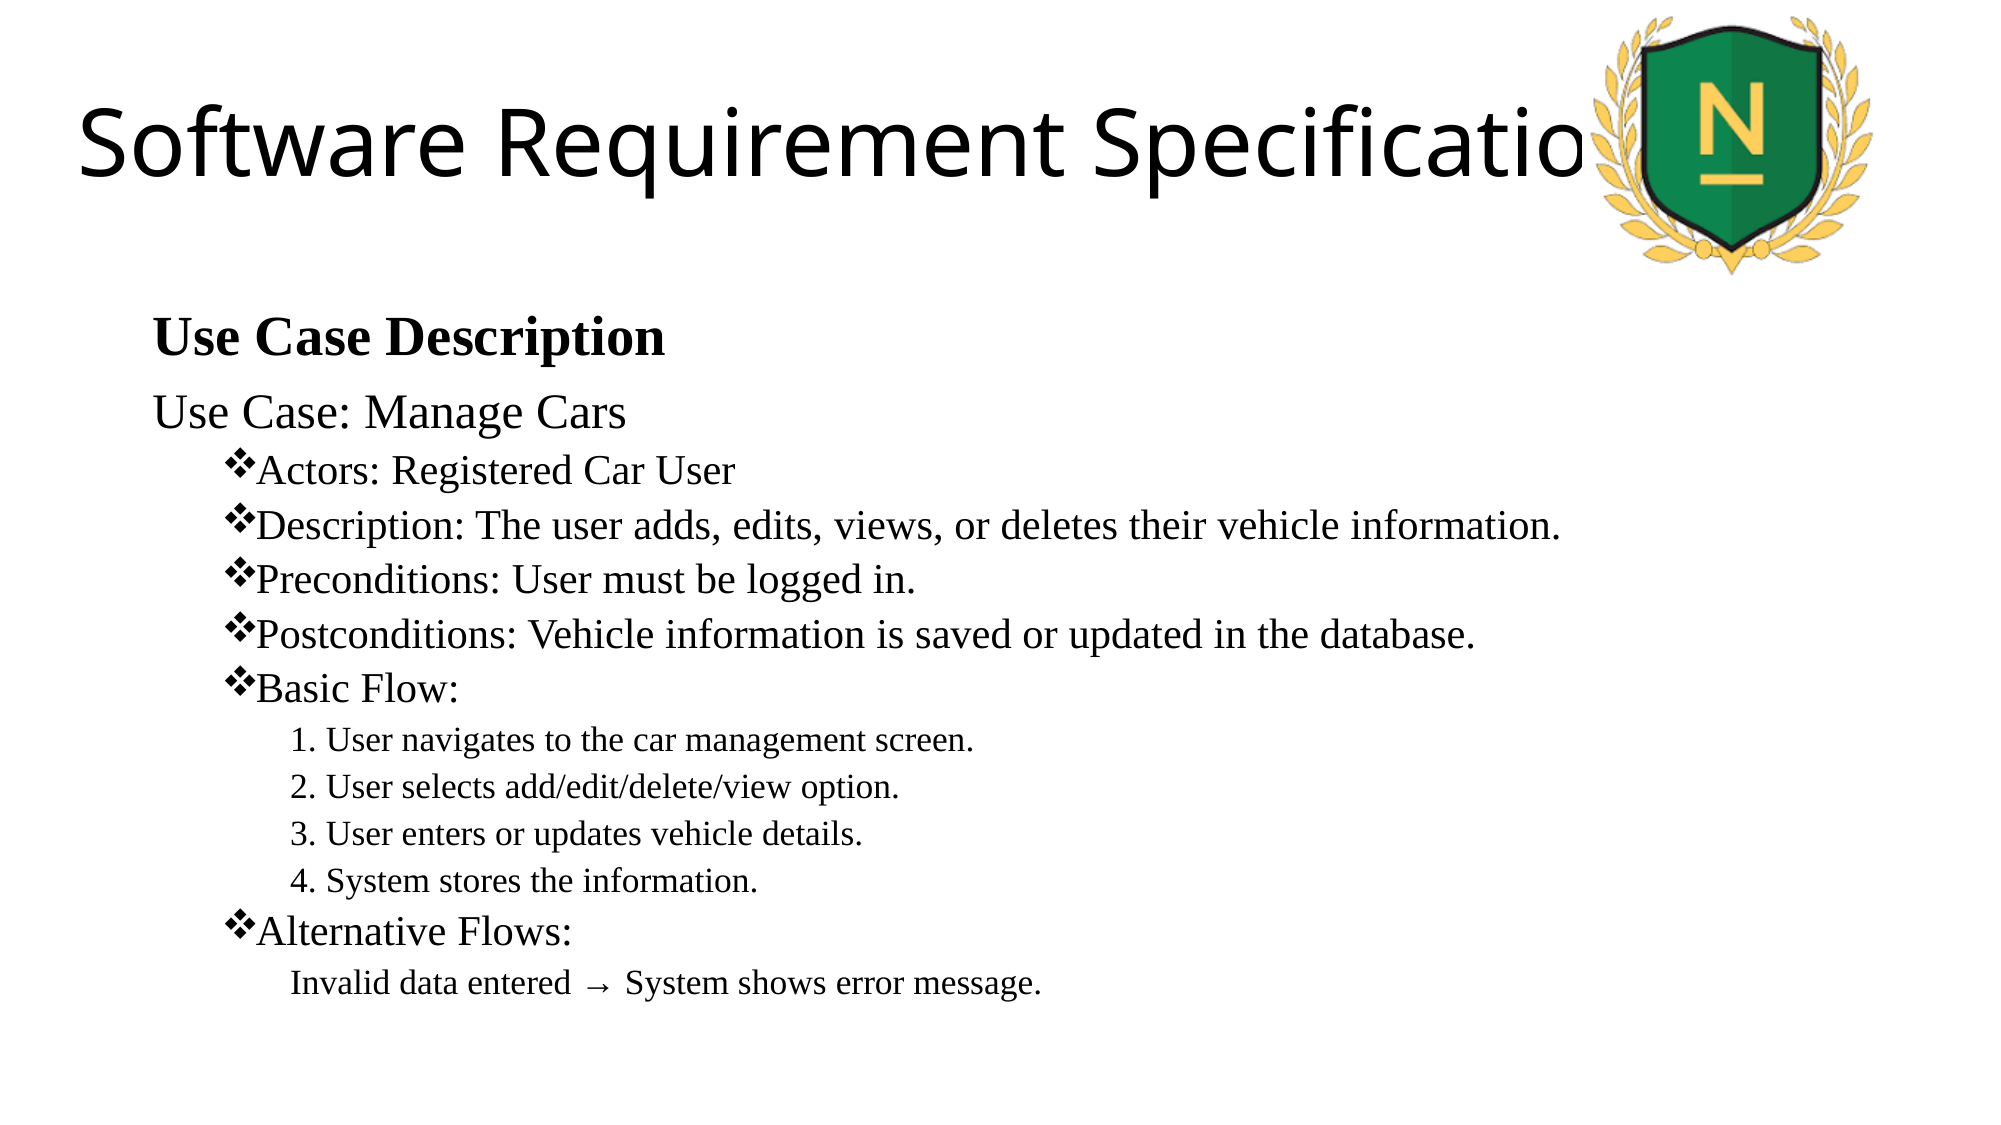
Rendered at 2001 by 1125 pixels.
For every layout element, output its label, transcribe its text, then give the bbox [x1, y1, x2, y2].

title Software Requirement Specifications [62, 37, 1581, 255]
picture [1581, 4, 1883, 288]
list Use Case Description Use Case: Manage Cars Actors: Registered Car User Description: The user adds, edits, views, or deletes their vehicle information. Preconditions: User must be logged in. Postconditions: Vehicle information is saved or updated in the database. Basic Flow: 1. User navigates to the car management screen. 2. User selects add/edit/delete/view option. 3. User enters or updates vehicle details. 4. System stores the information. Alternative Flows: Invalid data entered → System shows error message. [137, 299, 1863, 1014]
